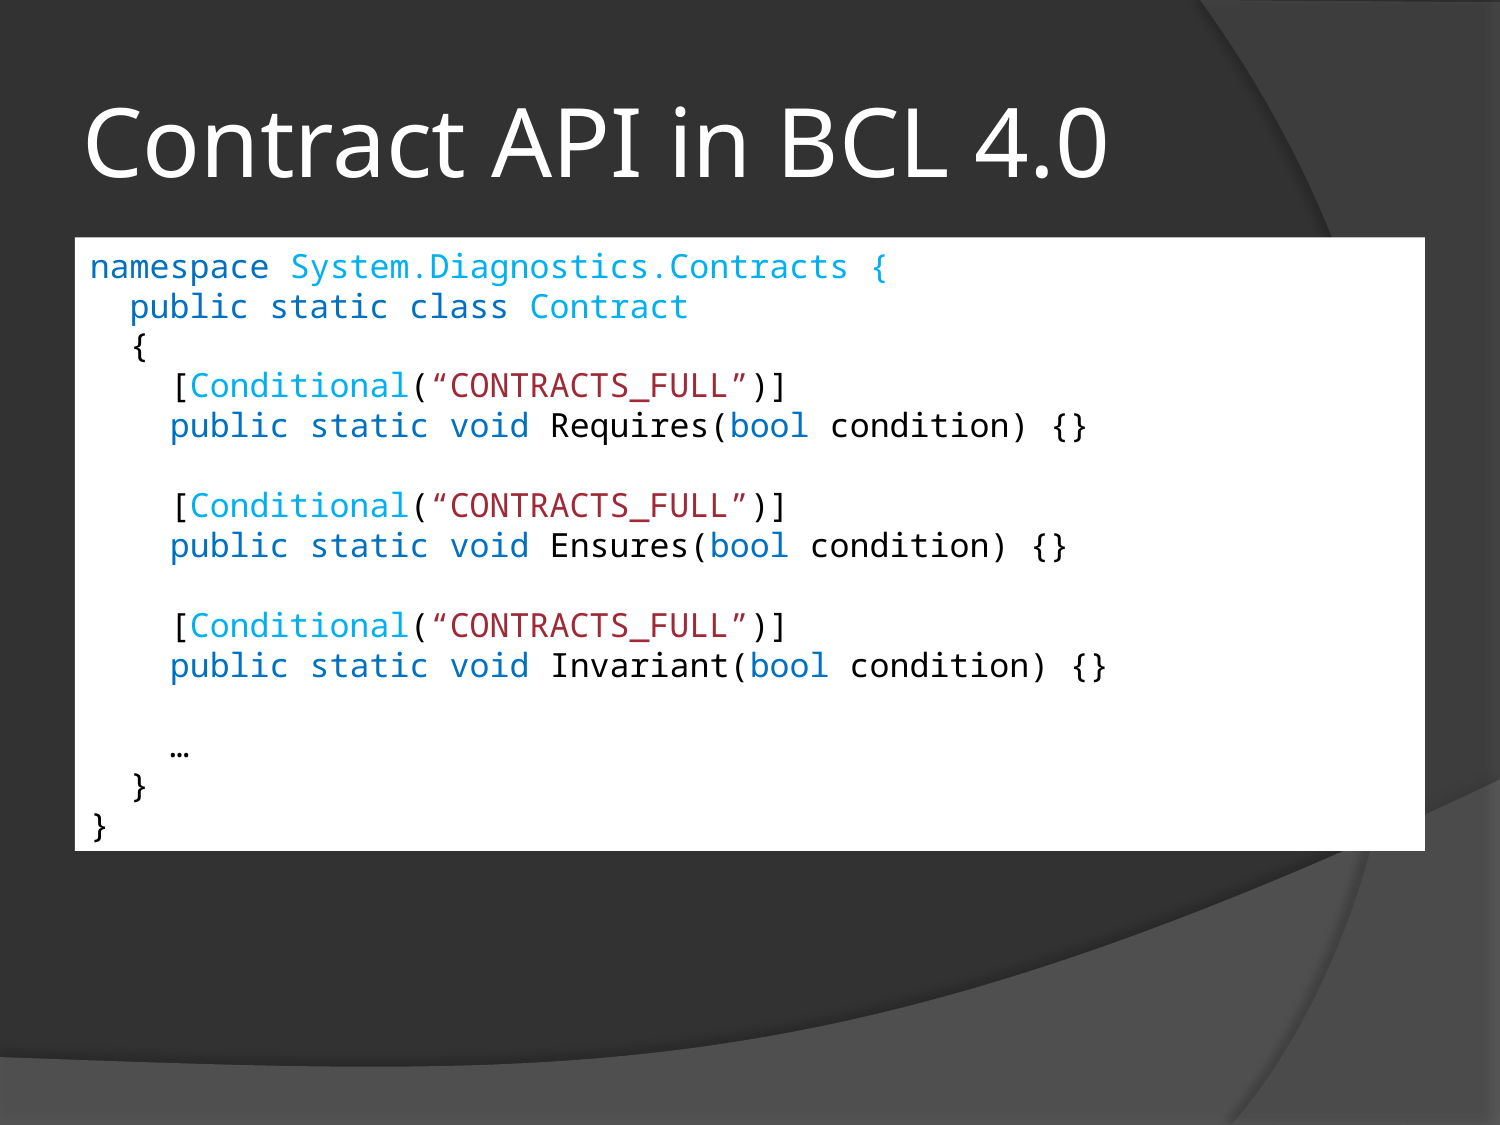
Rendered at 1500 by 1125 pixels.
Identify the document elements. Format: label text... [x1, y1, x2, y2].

title Contract API in BCL 4.0 [75, 45, 1301, 233]
text_box namespace System.Diagnostics.Contracts { public static class Contract { [Conditional(“CONTRACTS_FULL”)] public static void Requires(bool condition) {} [Conditional(“CONTRACTS_FULL”)] public static void Ensures(bool condition) {} [Conditional(“CONTRACTS_FULL”)] public static void Invariant(bool condition) {} … } } [74, 237, 1425, 851]
